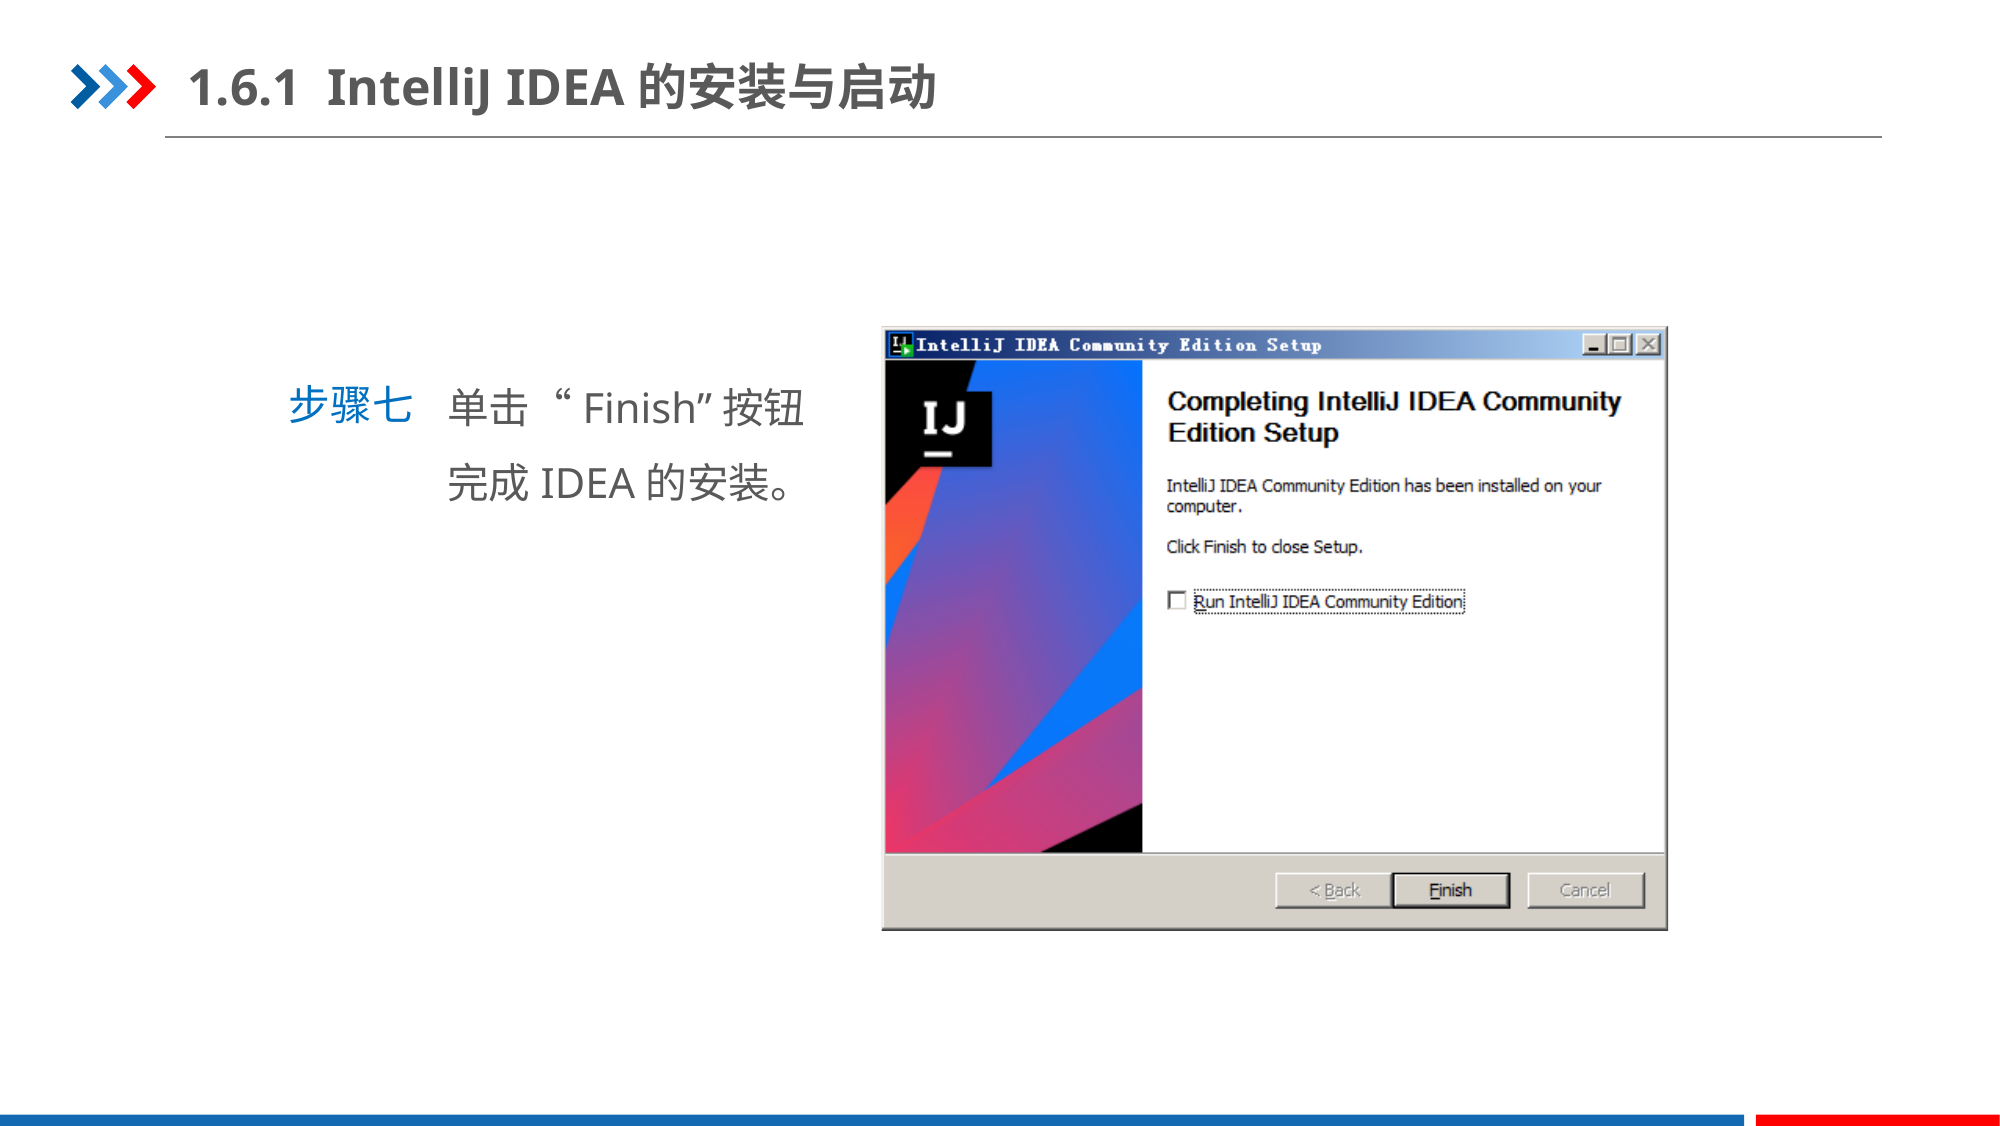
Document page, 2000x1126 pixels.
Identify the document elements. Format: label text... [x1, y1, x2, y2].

text_box 步骤七 [274, 371, 432, 436]
text_box 单击“Finish”按钮完成IDEA的安装。 [432, 349, 822, 515]
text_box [881, 326, 1669, 931]
text_box 1.6.1 IntelliJ IDEA的安装与启动 [187, 43, 1236, 127]
